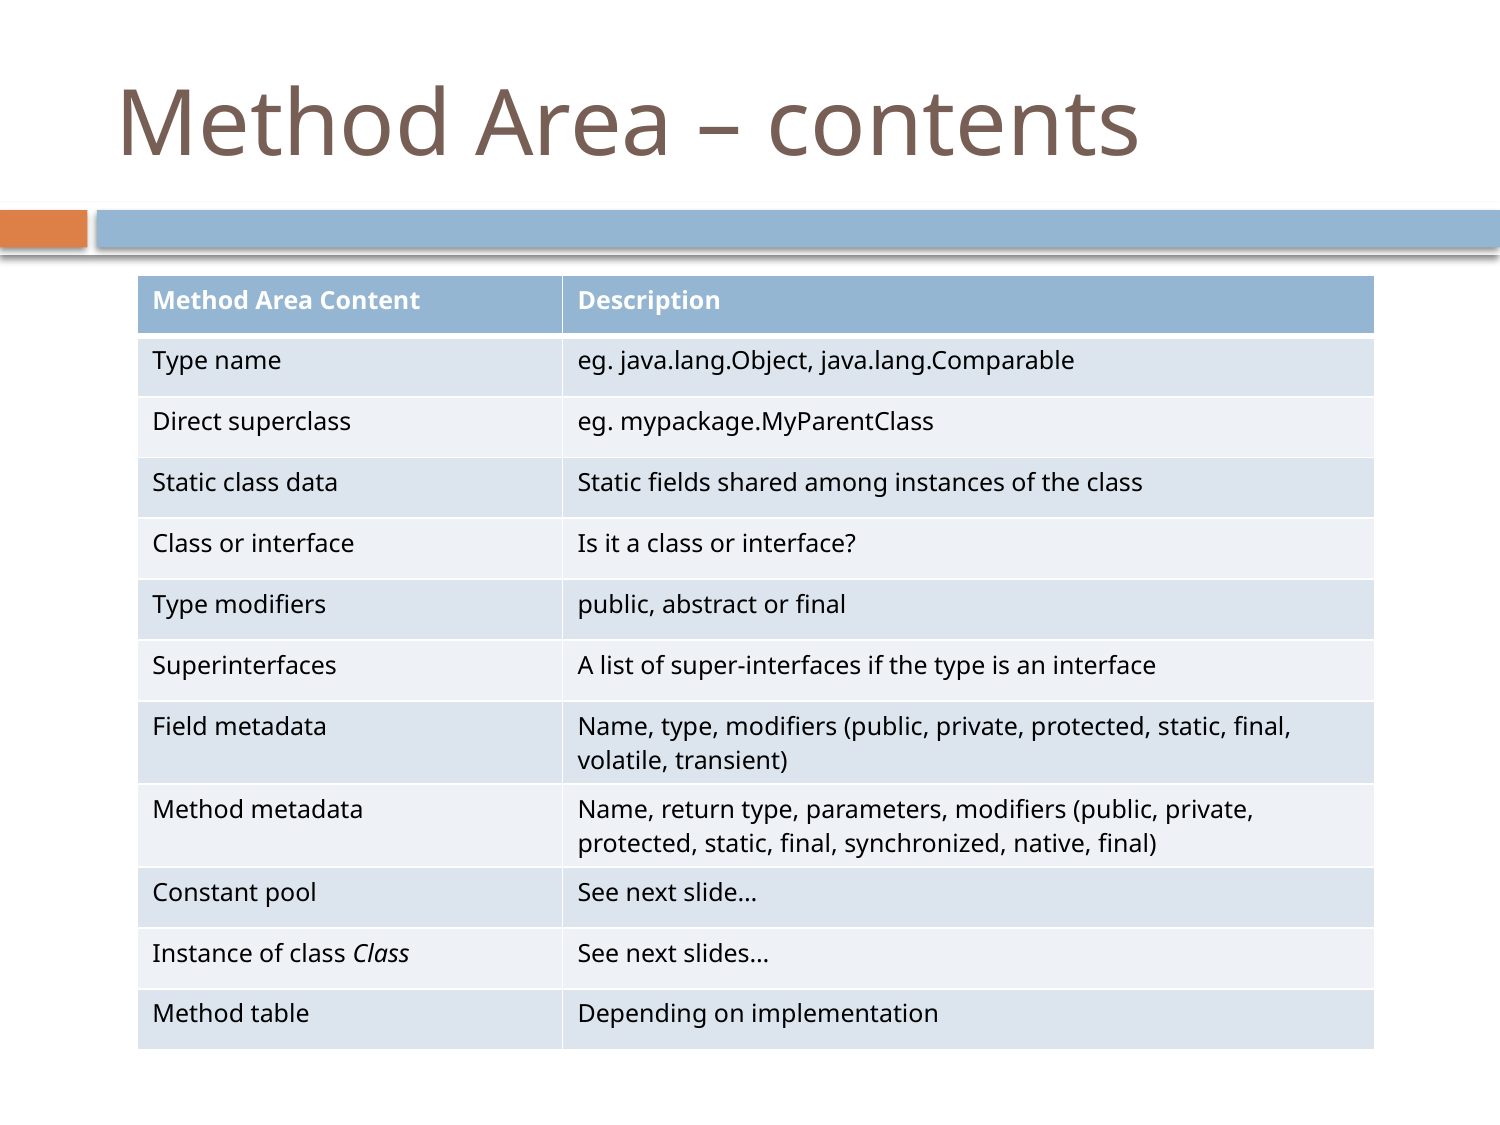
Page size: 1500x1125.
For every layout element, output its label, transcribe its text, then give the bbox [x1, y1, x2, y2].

table_cell eg. mypackage.MyParentClass [563, 398, 1374, 457]
table_cell Method table [138, 990, 562, 1049]
table_header Method Area Content [138, 276, 562, 333]
table_cell Constant pool [138, 868, 562, 927]
table_cell public, abstract or final [563, 580, 1374, 639]
table_cell See next slides… [563, 929, 1374, 988]
table_cell Class or interface [138, 519, 562, 578]
table_cell Name, type, modifiers (public, private, protected, static, final, volatile, transient) [563, 702, 1374, 783]
table_cell A list of super-interfaces if the type is an interface [563, 641, 1374, 700]
table_header Description [563, 276, 1374, 333]
title Method Area – contents [100, 37, 1438, 200]
table_cell Superinterfaces [138, 641, 562, 700]
table_cell Method metadata [138, 785, 562, 866]
table_cell Is it a class or interface? [563, 519, 1374, 578]
table_cell Static class data [138, 458, 562, 517]
table_cell Instance of class Class [138, 929, 562, 988]
table_cell Field metadata [138, 702, 562, 783]
table_cell Name, return type, parameters, modifiers (public, private, protected, static, final, synchronized, native, final) [563, 785, 1374, 866]
table_cell Type modifiers [138, 580, 562, 639]
table_cell See next slide… [563, 868, 1374, 927]
table_cell Depending on implementation [563, 990, 1374, 1049]
table_cell eg. java.lang.Object, java.lang.Comparable [563, 339, 1374, 396]
table_cell Direct superclass [138, 398, 562, 457]
table_cell Static fields shared among instances of the class [563, 458, 1374, 517]
table_cell Type name [138, 339, 562, 396]
